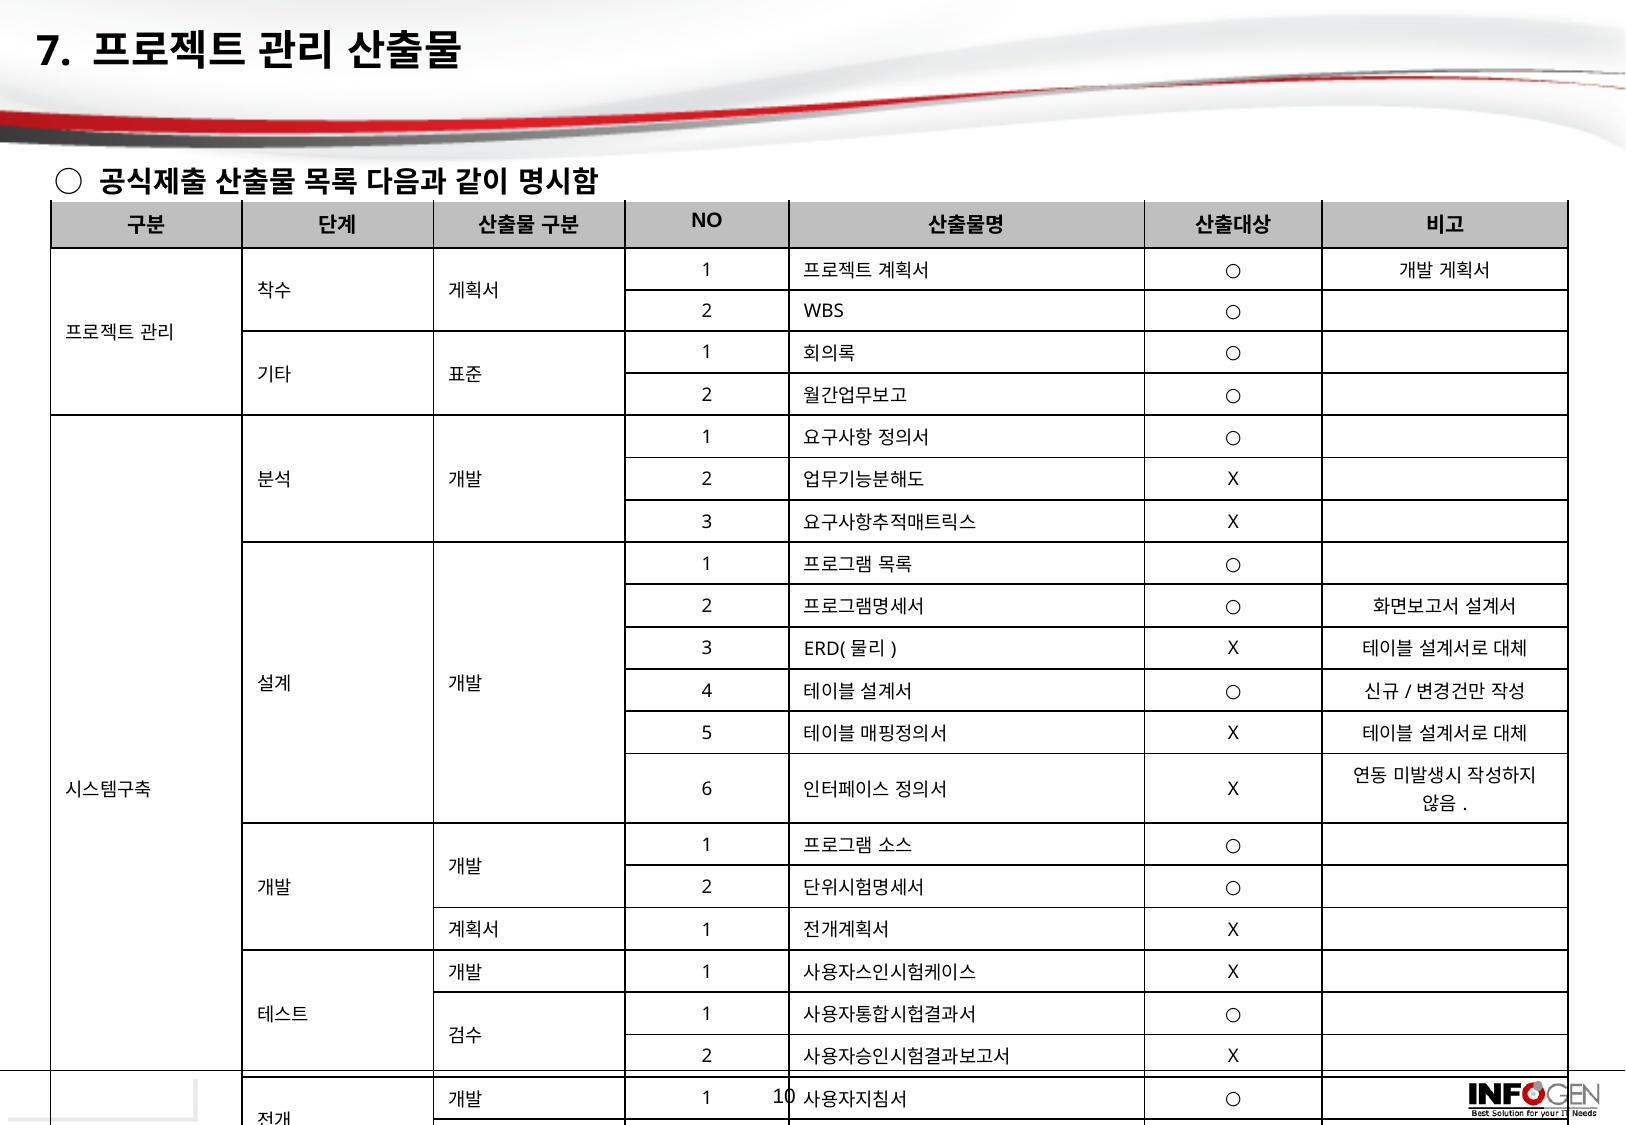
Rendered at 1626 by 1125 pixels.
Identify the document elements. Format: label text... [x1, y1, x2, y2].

table_header 단계 [243, 206, 433, 247]
table_cell 5 [626, 712, 788, 753]
table_cell 개발 [434, 824, 624, 907]
table_cell 2 [626, 1035, 788, 1076]
table_cell 개발 [434, 416, 624, 541]
table_cell WBS [790, 291, 1144, 330]
table_header 구분 [52, 206, 241, 247]
table_cell X [1145, 458, 1321, 499]
table_cell 개발 [434, 951, 624, 991]
text_box ○ 공식제출 산출물 목록 다음과 같이 명시함 [39, 155, 615, 206]
table_header 산출물 구분 [434, 202, 624, 247]
table_cell 프로그램명세서 [790, 585, 1144, 626]
table_cell 게획서 [434, 249, 624, 330]
table_cell ○ [1145, 332, 1321, 372]
table_cell 사용자승인시험결과보고서 [790, 1035, 1144, 1076]
table_header 비고 [1323, 202, 1567, 247]
table_cell 검수 [434, 1120, 624, 1125]
table_cell [1323, 824, 1567, 864]
table_cell ○ [1145, 824, 1321, 864]
table_cell 인터페이스 정의서 [790, 754, 1144, 822]
table_cell 분석 [243, 416, 433, 541]
table_cell X [1145, 1035, 1321, 1076]
table_cell 1 [626, 416, 788, 457]
table_cell [1323, 1120, 1567, 1125]
table_cell X [1145, 754, 1321, 822]
table_cell 테이블 설계서로 대체 [1323, 628, 1567, 668]
table_cell 테이블 설계서 [790, 670, 1144, 710]
table_cell 1 [626, 824, 788, 864]
table_cell 2 [626, 374, 788, 414]
table_cell 시스템구축 [51, 416, 241, 1125]
table_cell 6 [626, 754, 788, 822]
table_cell [1323, 416, 1567, 457]
table_cell ERD(물리) [790, 628, 1144, 668]
table_cell [1323, 458, 1567, 499]
table_cell 테스트 [243, 951, 433, 1076]
table_cell [1323, 374, 1567, 414]
table_cell 개발 [434, 1078, 624, 1118]
table_cell 3 [626, 501, 788, 541]
table_cell [1323, 866, 1567, 907]
table_header 산출대상 [1145, 202, 1321, 247]
table_cell [1323, 993, 1567, 1034]
table_cell ○ [1145, 993, 1321, 1034]
table_cell ○ [1145, 543, 1321, 583]
table_cell 프로그램 목록 [790, 543, 1144, 583]
table_cell 사용자지침서 [790, 1078, 1144, 1118]
table_header NO [626, 202, 788, 247]
table_cell 1 [626, 543, 788, 583]
table_cell 1 [626, 993, 788, 1034]
table_cell 2 [626, 291, 788, 330]
table_cell 2 [626, 585, 788, 626]
table_cell X [1145, 951, 1321, 991]
table_cell 1 [626, 1078, 788, 1118]
table_cell 4 [626, 670, 788, 710]
table_cell 화면보고서 설계서 [1323, 585, 1567, 626]
table_cell 프로젝트 계획서 [790, 249, 1144, 289]
table_cell 개발 게획서 [1323, 249, 1567, 289]
table_cell ○ [1145, 585, 1321, 626]
table_cell [1323, 291, 1567, 330]
table_cell 검수 확인서 [790, 1120, 1144, 1125]
table_cell 연동 미발생시 작성하지 않음. [1323, 754, 1567, 822]
table_cell ○ [1145, 249, 1321, 289]
table_cell 계획서 [434, 908, 624, 949]
table_cell [1323, 951, 1567, 991]
table_cell 월간업무보고 [790, 374, 1144, 414]
table_cell 사용자스인시험케이스 [790, 951, 1144, 991]
table_cell X [1145, 908, 1321, 949]
table_cell 개발 [243, 824, 433, 949]
table_cell 착수 [243, 249, 433, 330]
picture [0, 0, 1626, 1125]
table_cell 신규/변경건만 작성 [1323, 670, 1567, 710]
table_cell 회의록 [790, 332, 1144, 372]
table_cell [1323, 332, 1567, 372]
table_cell 프로그램 소스 [790, 824, 1144, 864]
table_cell ○ [1145, 416, 1321, 457]
table_cell 3 [626, 628, 788, 668]
table_cell ○ [1145, 670, 1321, 710]
table_cell 개발 [434, 543, 624, 822]
table_cell 단위시험명세서 [790, 866, 1144, 907]
table_cell 사용자통합시헙결과서 [790, 993, 1144, 1034]
table_header 산출물명 [790, 202, 1144, 247]
text_box 7. 프로젝트 관리 산출물 [21, 19, 942, 78]
table_cell ○ [1145, 291, 1321, 330]
table_cell 요구사항추적매트릭스 [790, 501, 1144, 541]
table_cell X [1145, 501, 1321, 541]
table_cell 전개계획서 [790, 908, 1144, 949]
table_cell [1323, 1078, 1567, 1118]
table_cell 요구사항 정의서 [790, 416, 1144, 457]
table_cell 기타 [243, 332, 433, 414]
table_cell [1323, 1035, 1567, 1076]
picture [0, 1071, 50, 1125]
table_cell [1323, 543, 1567, 583]
table_cell 1 [626, 908, 788, 949]
table_cell [1323, 908, 1567, 949]
table_cell 2 [626, 1120, 788, 1125]
table_cell 1 [626, 332, 788, 372]
table_cell 1 [626, 249, 788, 289]
table_cell ○ [1145, 374, 1321, 414]
table_cell 업무기능분해도 [790, 458, 1144, 499]
table_cell 2 [626, 866, 788, 907]
table_cell 설계 [243, 543, 433, 822]
table_cell 1 [626, 951, 788, 991]
table_cell ○ [1145, 866, 1321, 907]
table_cell 표준 [434, 332, 624, 414]
table_cell [1323, 501, 1567, 541]
table_cell ○ [1145, 1078, 1321, 1118]
table_cell 2 [626, 458, 788, 499]
table_cell 테이블 설계서로 대체 [1323, 712, 1567, 753]
table_cell 프로젝트 관리 [51, 249, 241, 414]
table_cell 검수 [434, 993, 624, 1076]
table_cell X [1145, 628, 1321, 668]
table_cell 전개 [243, 1078, 433, 1125]
table_cell X [1145, 712, 1321, 753]
table_cell X [1145, 1120, 1321, 1125]
table_cell 테이블 매핑정의서 [790, 712, 1144, 753]
